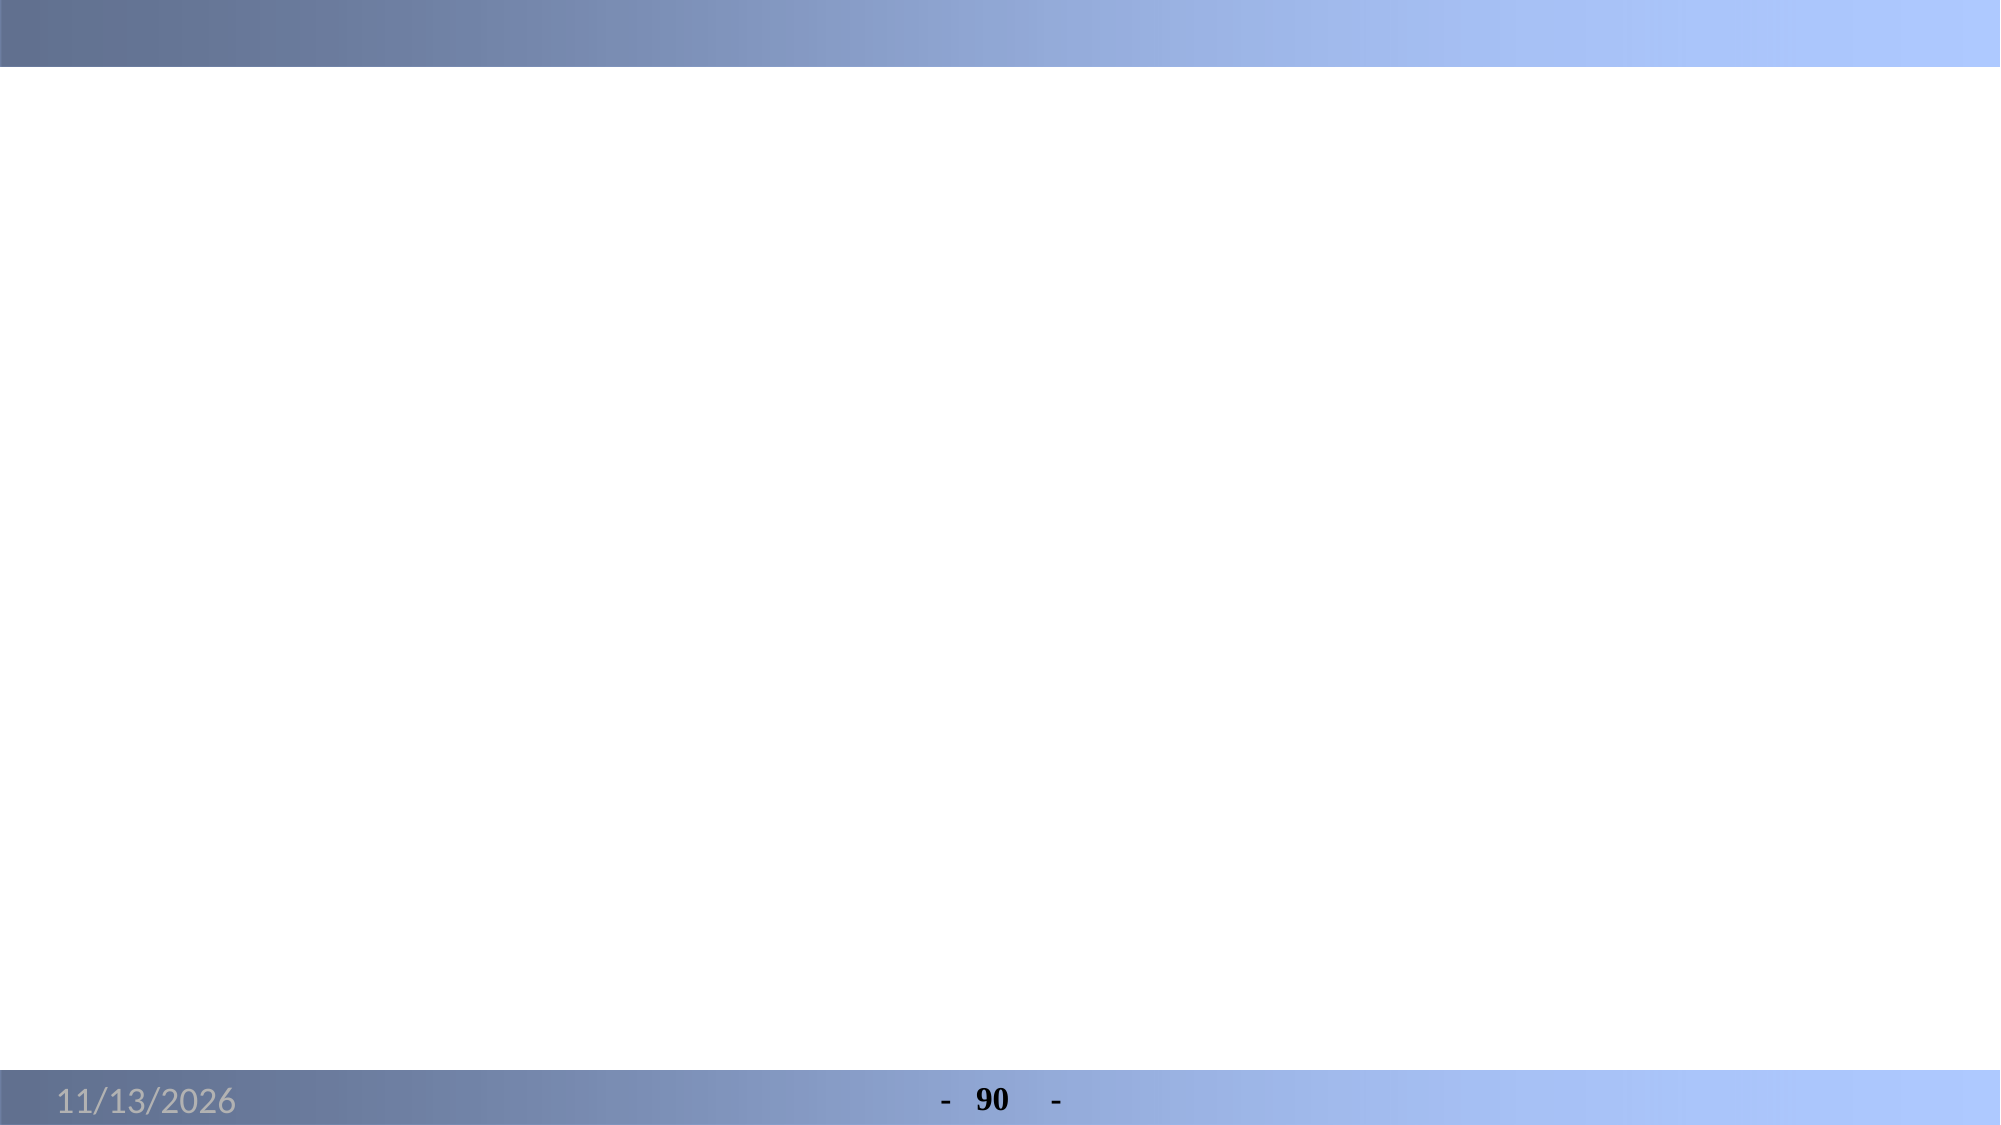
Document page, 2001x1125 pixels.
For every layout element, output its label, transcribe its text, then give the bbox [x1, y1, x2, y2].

slide_number - 90 - [935, 1078, 1065, 1117]
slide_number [55, 1076, 516, 1122]
